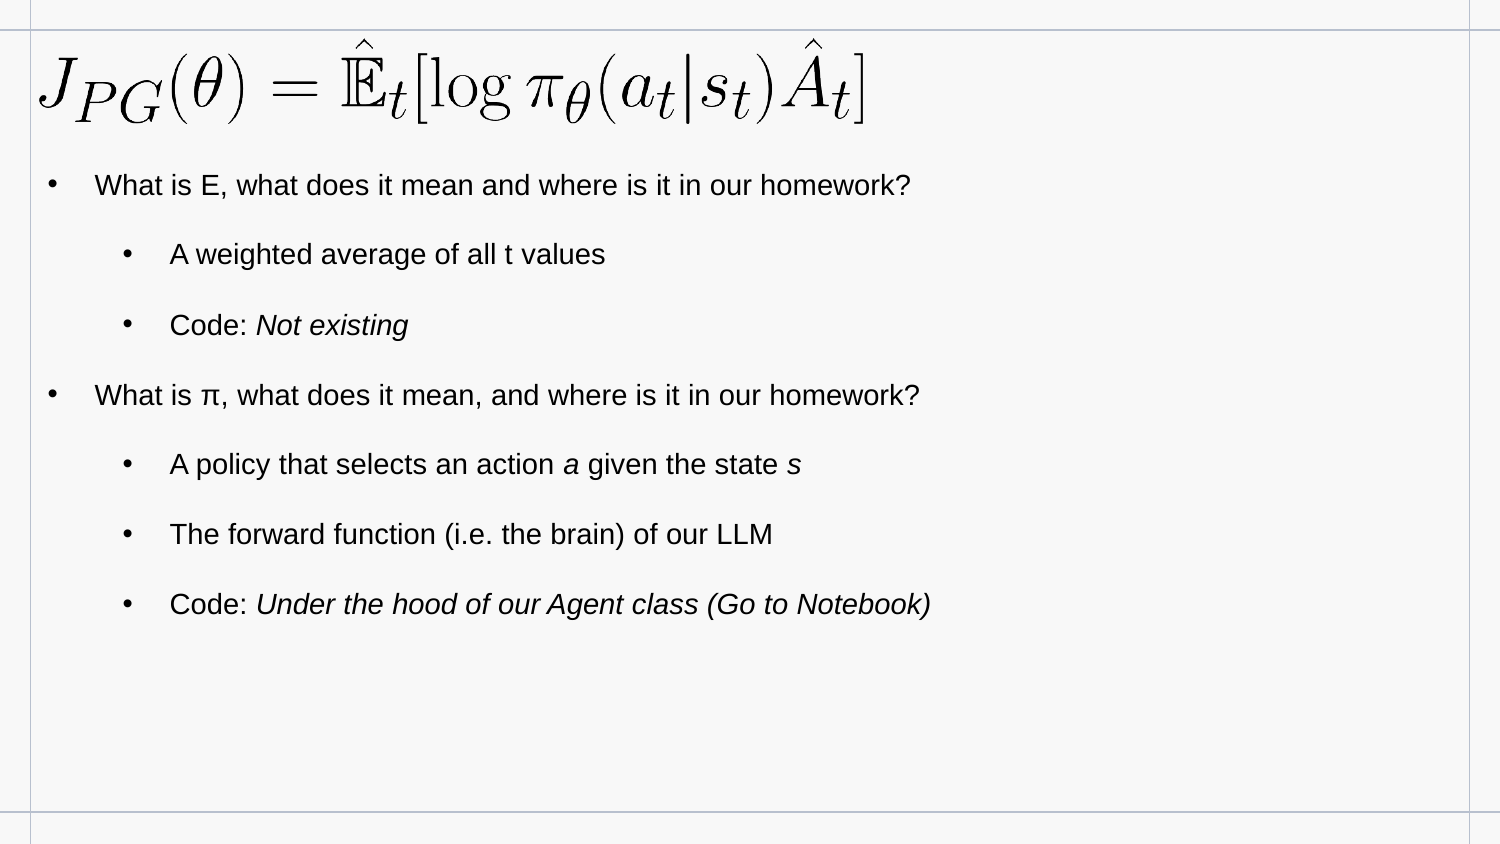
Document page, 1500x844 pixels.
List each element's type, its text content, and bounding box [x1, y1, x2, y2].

picture [39, 38, 863, 124]
text_box What is E, what does it mean and where is it in our homework? A weighted average of all t values Code: Not existing What is π, what does it mean, and where is it in our homework? A policy that selects an action a given the state s The forward function (i.e. the brain) of our LLM Code: Under the hood of our Agent class (Go to Notebook) [32, 151, 1470, 812]
